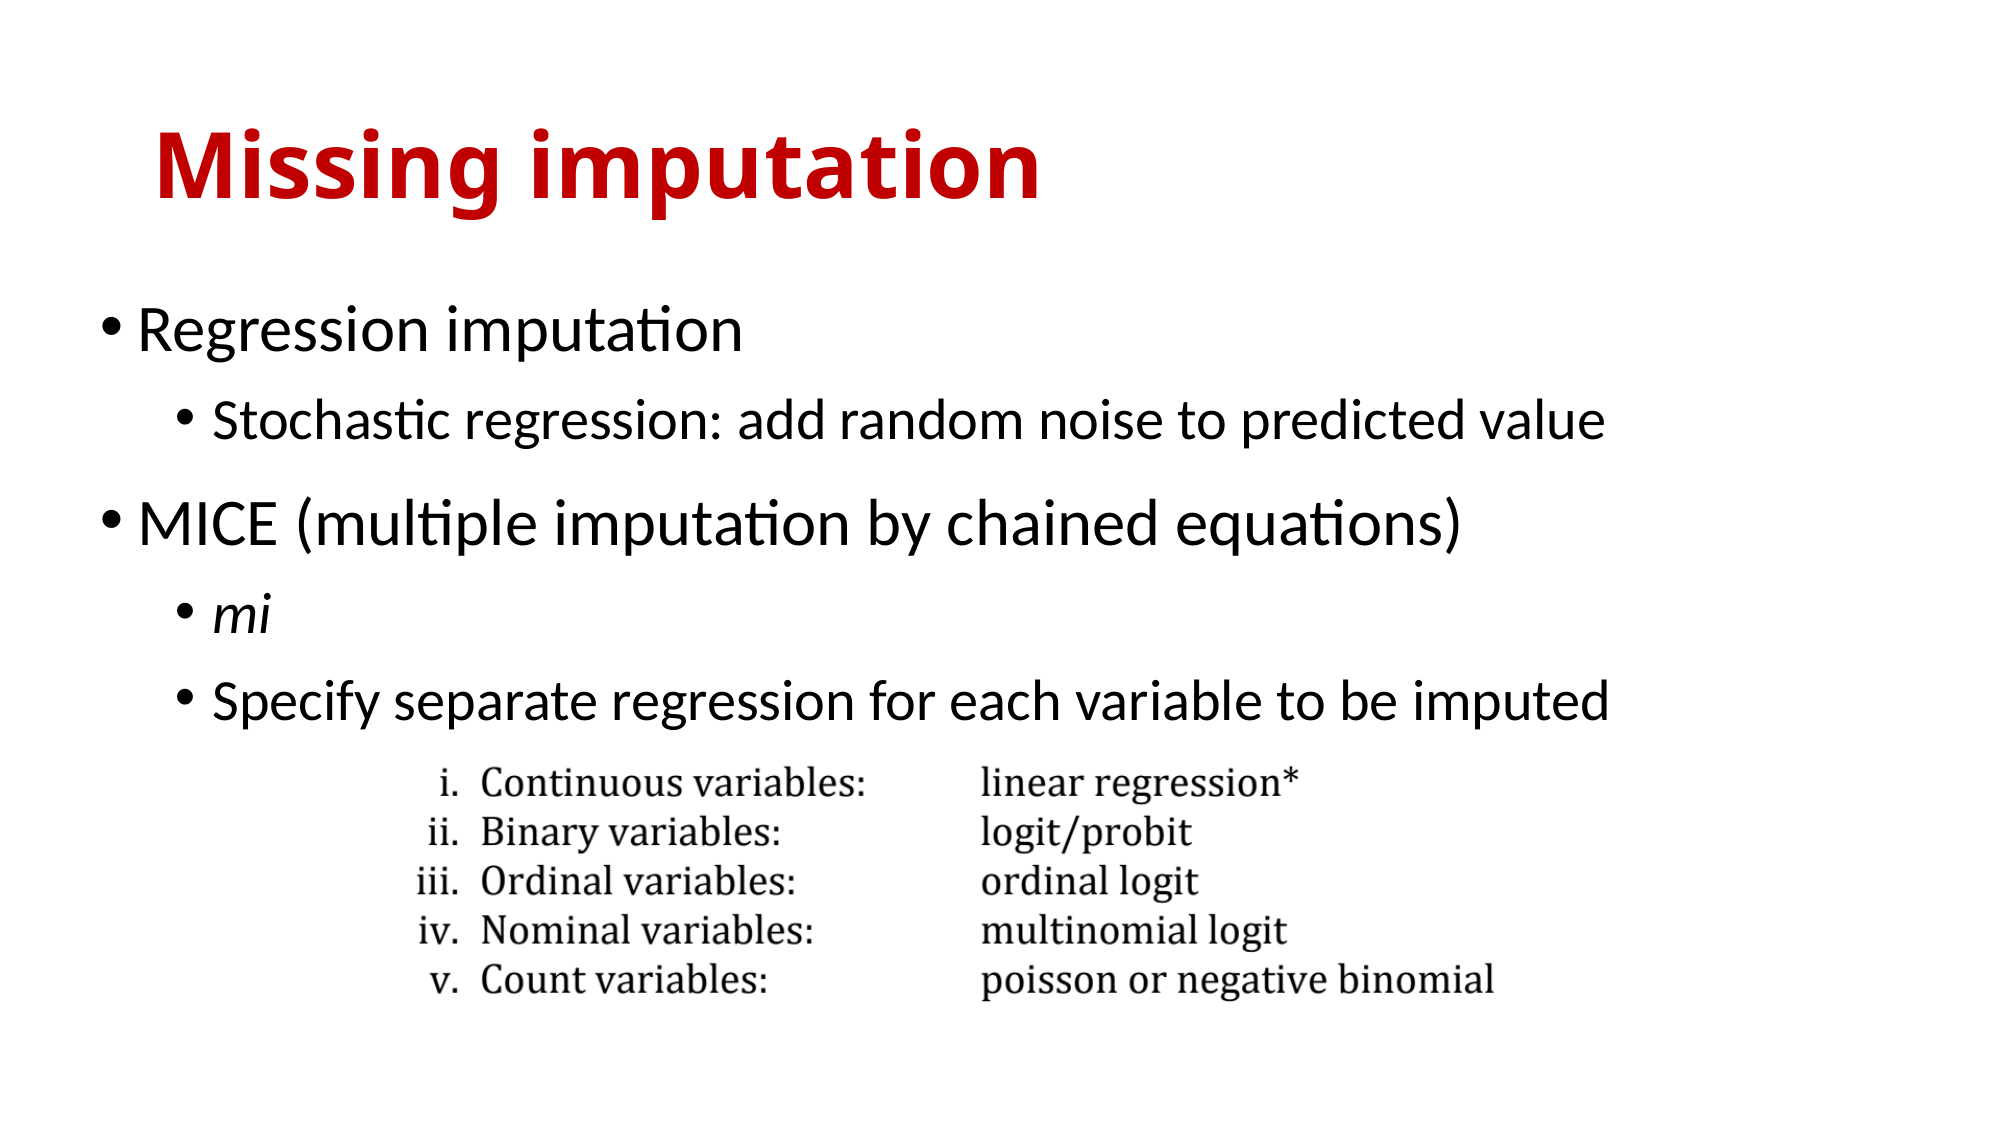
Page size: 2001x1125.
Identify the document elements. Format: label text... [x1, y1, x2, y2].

picture [386, 754, 1510, 1020]
title Missing imputation [137, 59, 1863, 278]
list Regression imputation Stochastic regression: add random noise to predicted value MICE (multiple imputation by chained equations) mi Specify separate regression for each variable to be imputed [85, 277, 1811, 1066]
